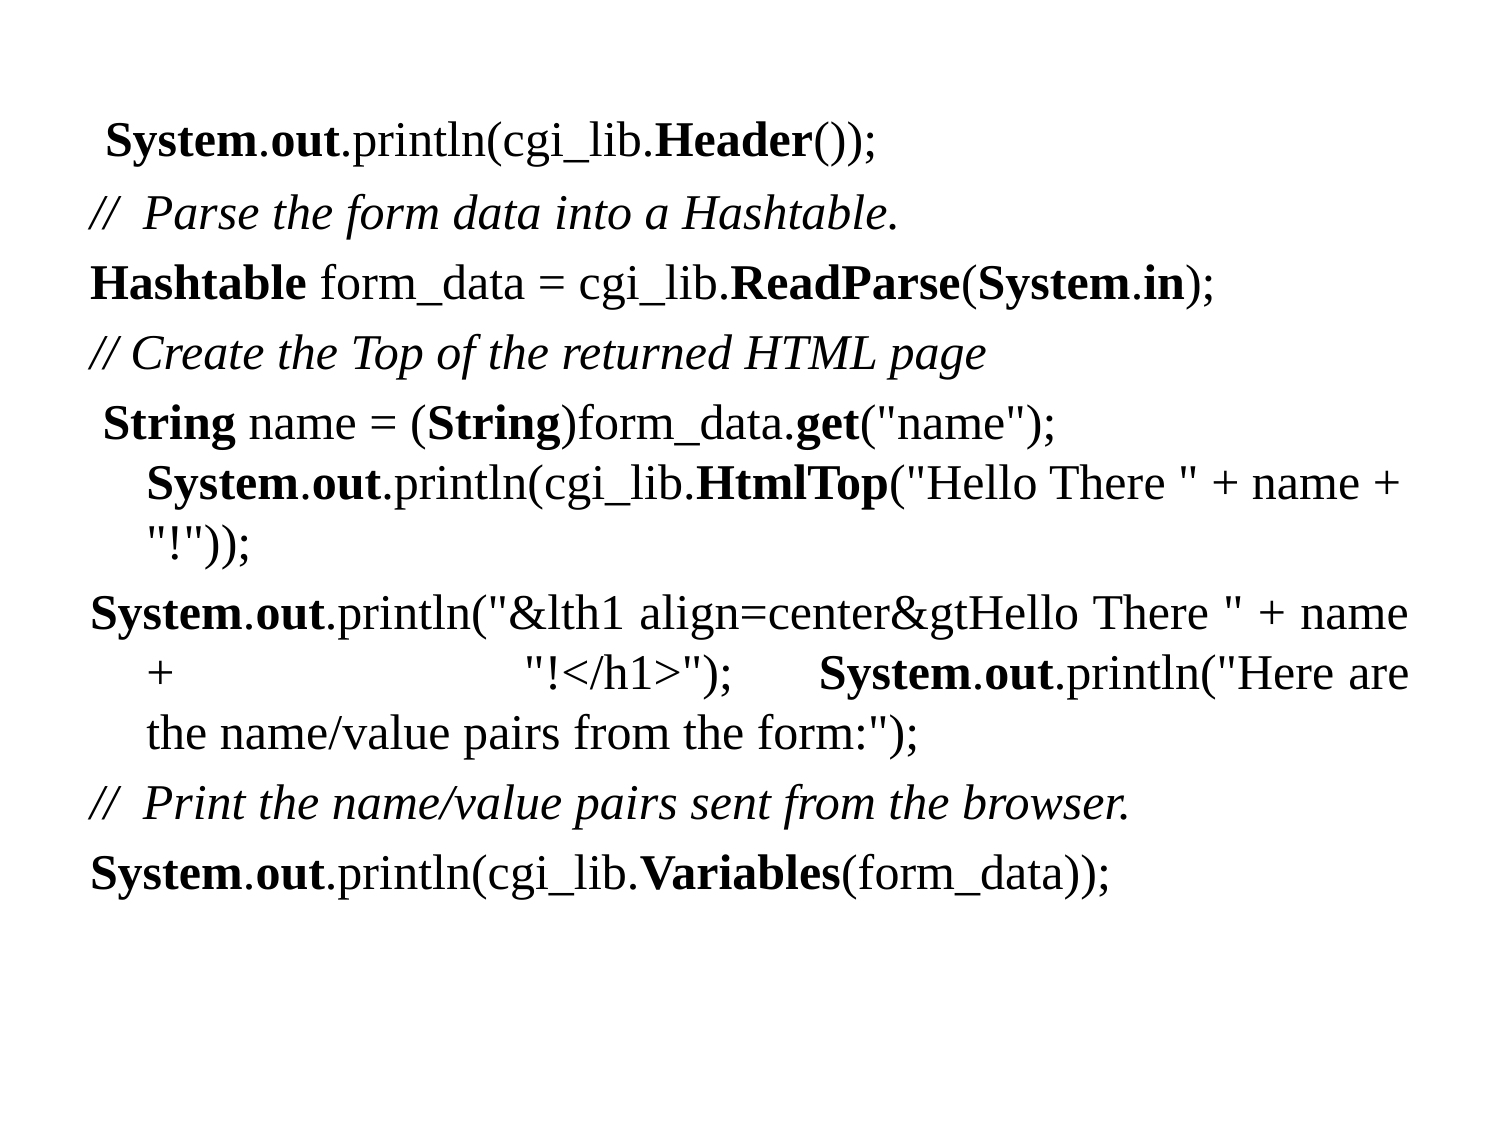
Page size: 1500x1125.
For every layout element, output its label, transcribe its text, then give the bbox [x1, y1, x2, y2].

list System.out.println(cgi_lib.Header()); // Parse the form data into a Hashtable. Hashtable form_data = cgi_lib.ReadParse(System.in); // Create the Top of the returned HTML page String name = (String)form_data.get("name"); System.out.println(cgi_lib.HtmlTop("Hello There " + name + "!")); System.out.println("&lth1 align=center&gtHello There " + name + "!</h1>"); System.out.println("Here are the name/value pairs from the form:"); // Print the name/value pairs sent from the browser. System.out.println(cgi_lib.Variables(form_data)); [75, 82, 1425, 1055]
